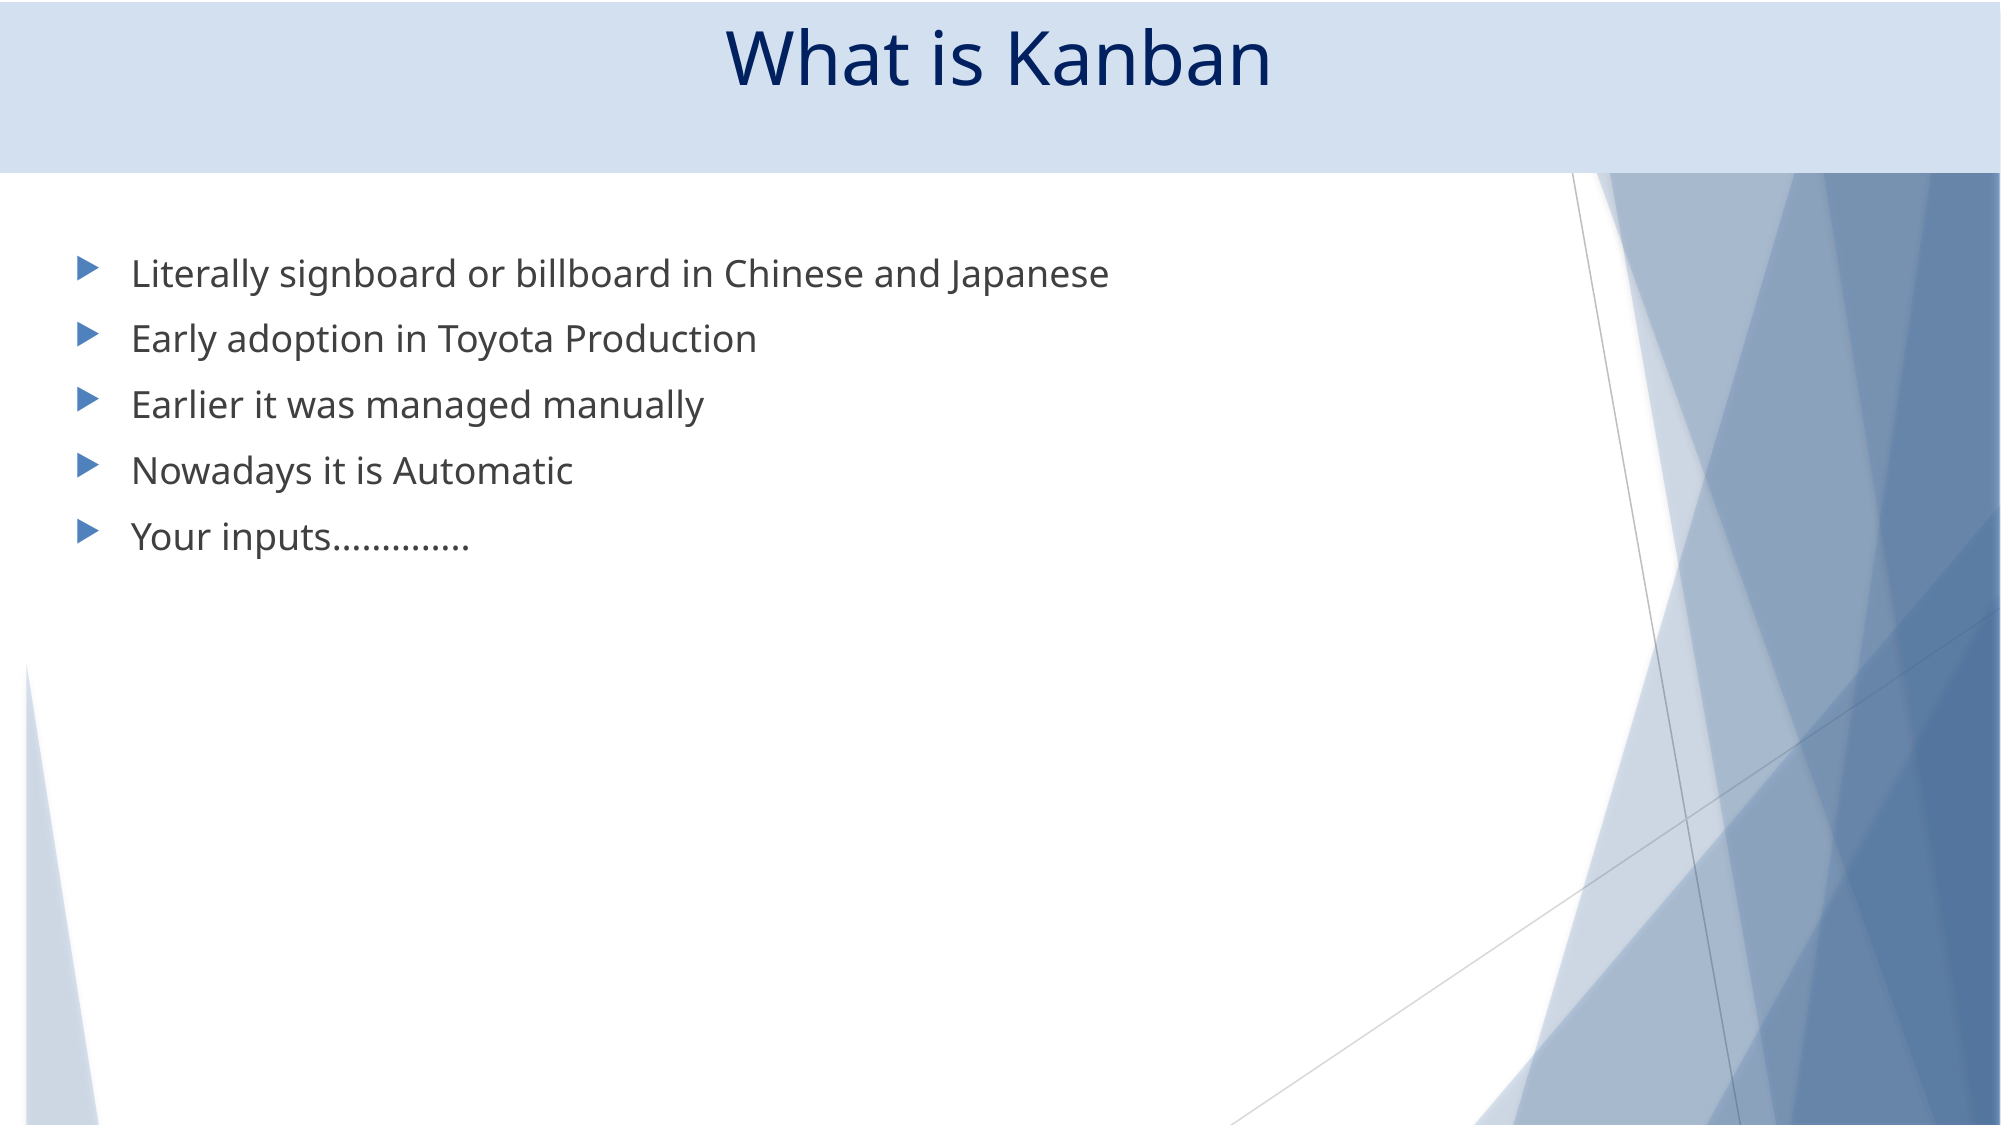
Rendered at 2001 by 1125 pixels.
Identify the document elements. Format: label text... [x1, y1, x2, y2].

list Literally signboard or billboard in Chinese and Japanese Early adoption in Toyota Production Earlier it was managed manually Nowadays it is Automatic Your inputs………….. [59, 242, 1933, 991]
title What is Kanban [0, 2, 2000, 173]
